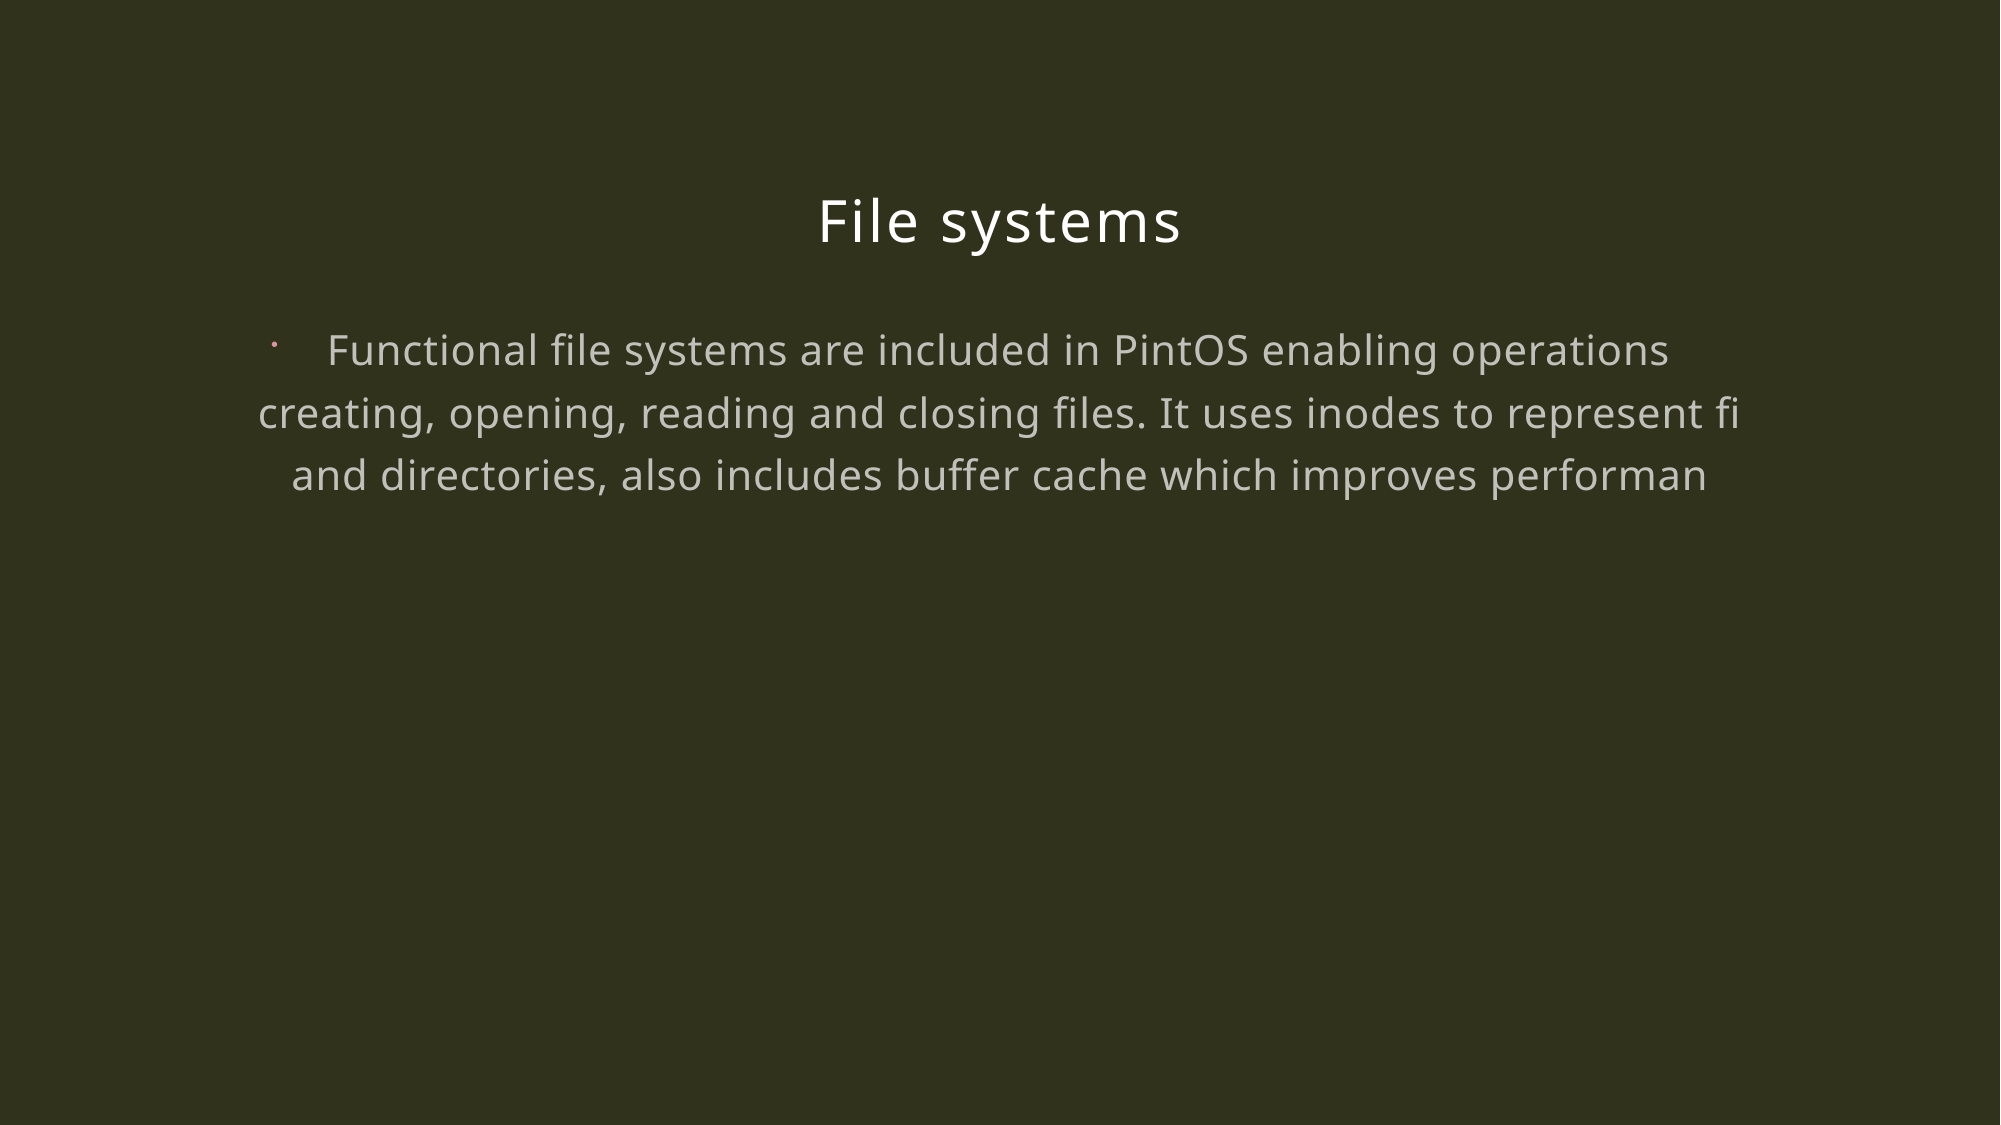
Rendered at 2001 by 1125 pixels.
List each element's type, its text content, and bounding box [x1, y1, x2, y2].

list Functional file systems are included in PintOS enabling operations by creating, opening, reading and closing files. It uses inodes to represent files and directories, also includes buffer cache which improves performance. [177, 293, 1822, 947]
title File systems [177, 165, 1822, 274]
